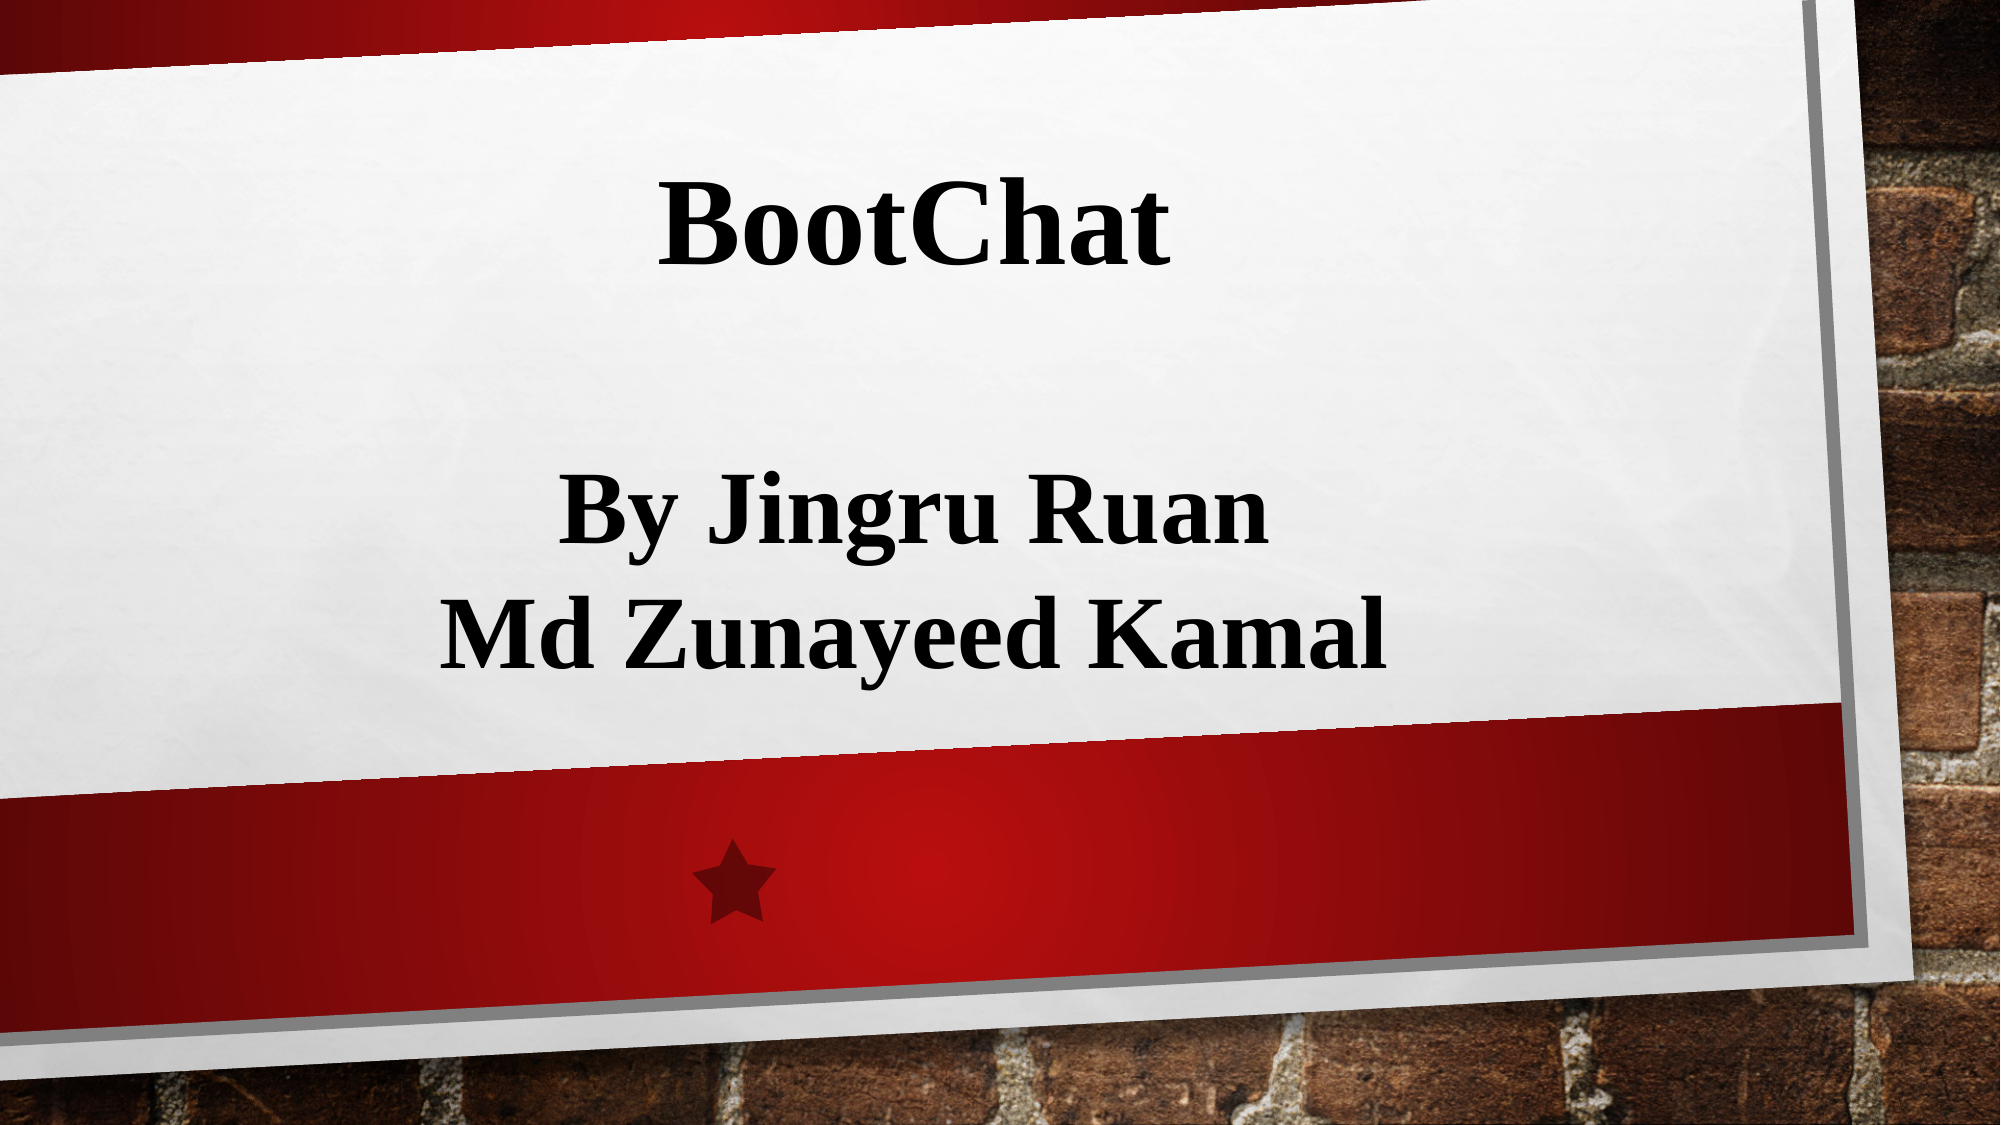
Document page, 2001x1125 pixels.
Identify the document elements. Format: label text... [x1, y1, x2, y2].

text_box BootChat By Jingru Ruan Md Zunayeed Kamal [265, 131, 1564, 697]
picture [0, 0, 2000, 1125]
